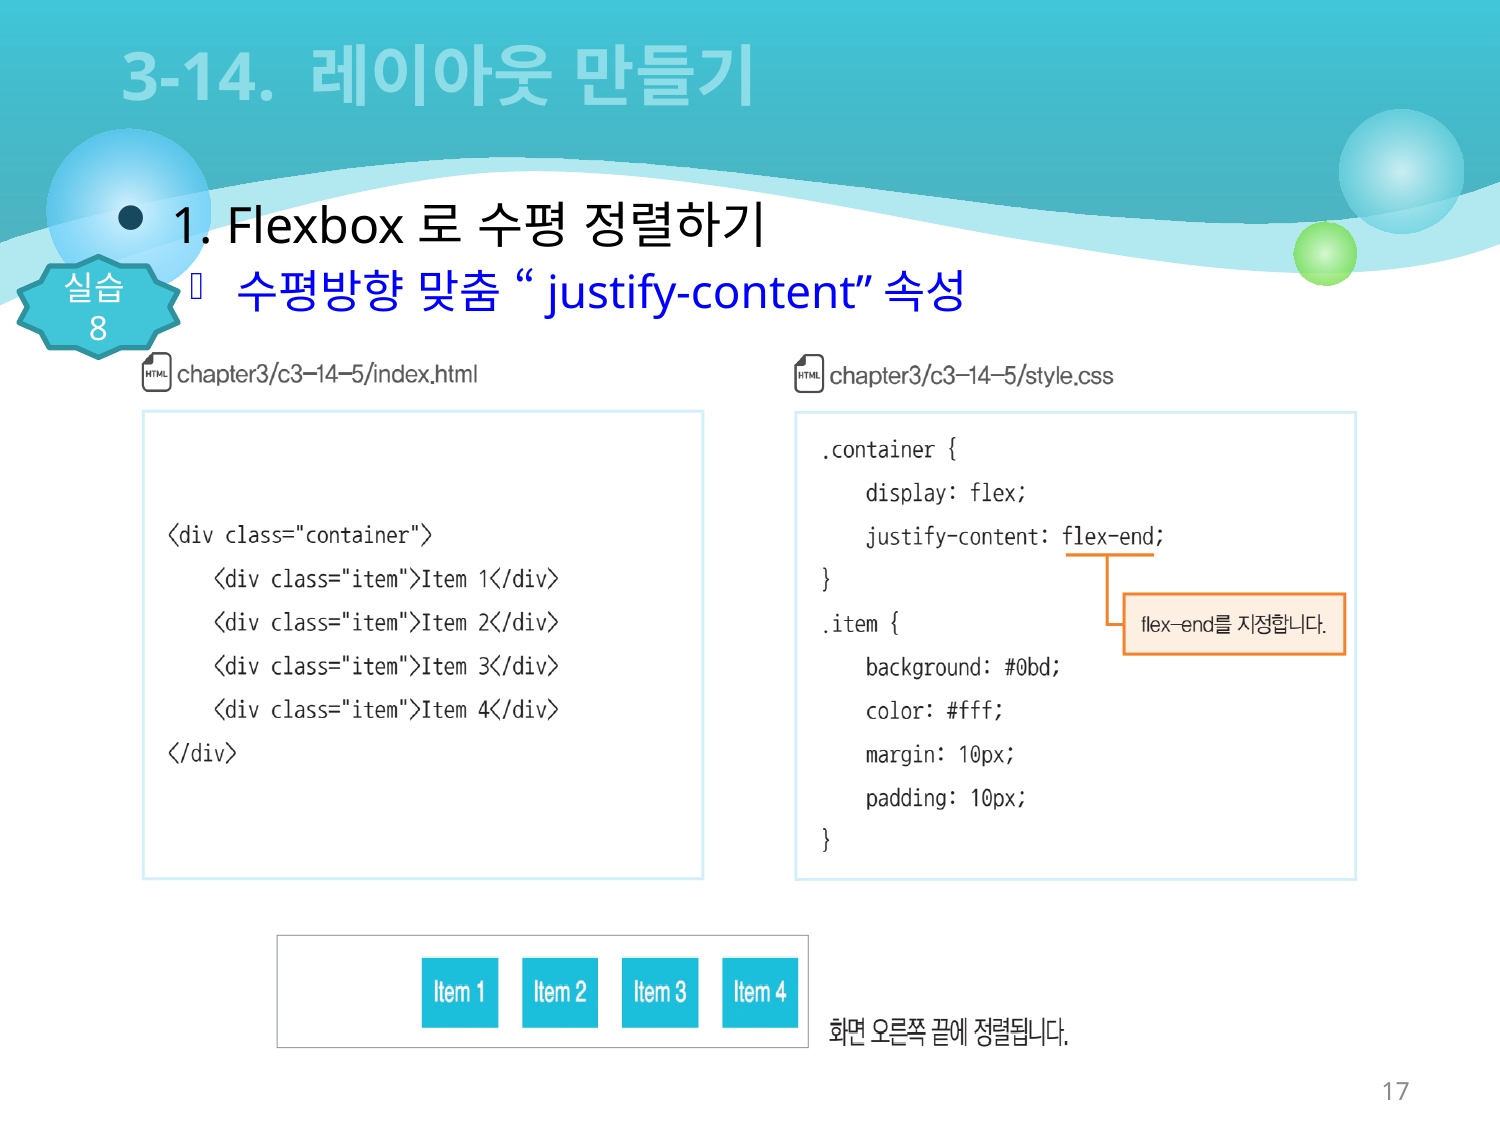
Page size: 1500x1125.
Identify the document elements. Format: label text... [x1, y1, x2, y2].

slide_number 17 [1074, 1072, 1425, 1113]
picture [777, 340, 1373, 895]
picture [127, 340, 719, 895]
text_box 실습8 [16, 254, 181, 360]
text_box 1. Flexbox로 수평 정렬하기 수평방향 맞춤 “justify-content”속성 [99, 156, 1456, 979]
text_box 3-14. 레이아웃 만들기 [105, 9, 1456, 139]
picture [262, 919, 1076, 1073]
